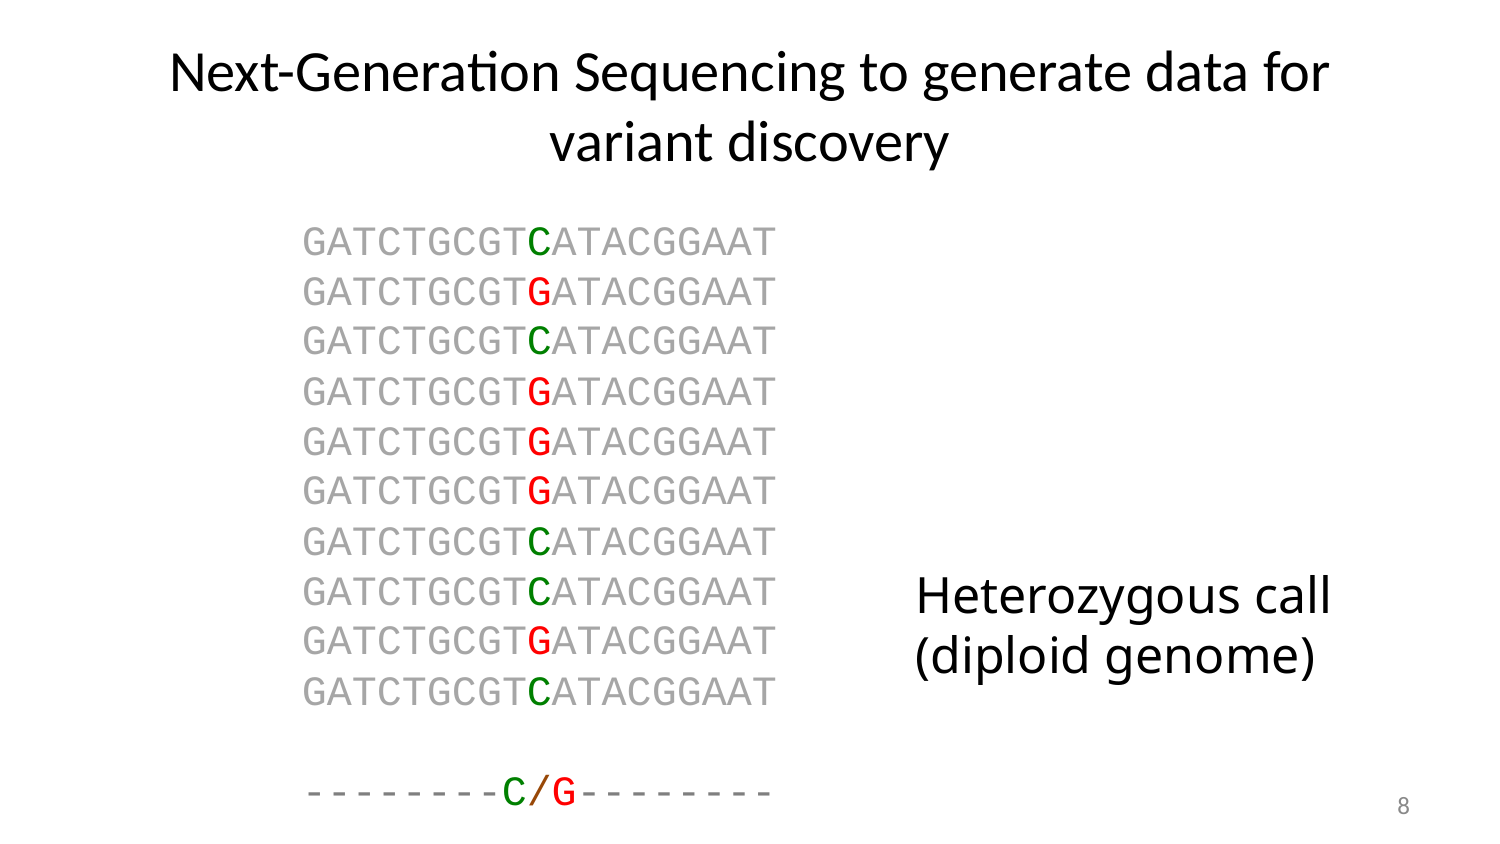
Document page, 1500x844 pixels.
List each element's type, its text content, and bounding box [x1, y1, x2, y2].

slide_number 7 [1074, 782, 1425, 827]
text_box Heterozygous call (diploid genome) [900, 556, 1348, 692]
title Next-Generation Sequencing to generate data for variant discovery [75, 26, 1425, 180]
text_box GATCTGCGTCATACGGAAT GATCTGCGTGATACGGAAT GATCTGCGTCATACGGAAT GATCTGCGTGATACGGAAT GATCTGCGTGATACGGAAT GATCTGCGTGATACGGAAT GATCTGCGTCATACGGAAT GATCTGCGTCATACGGAAT GATCTGCGTGATACGGAAT GATCTGCGTCATACGGAAT --------C/G-------- [213, 205, 865, 821]
